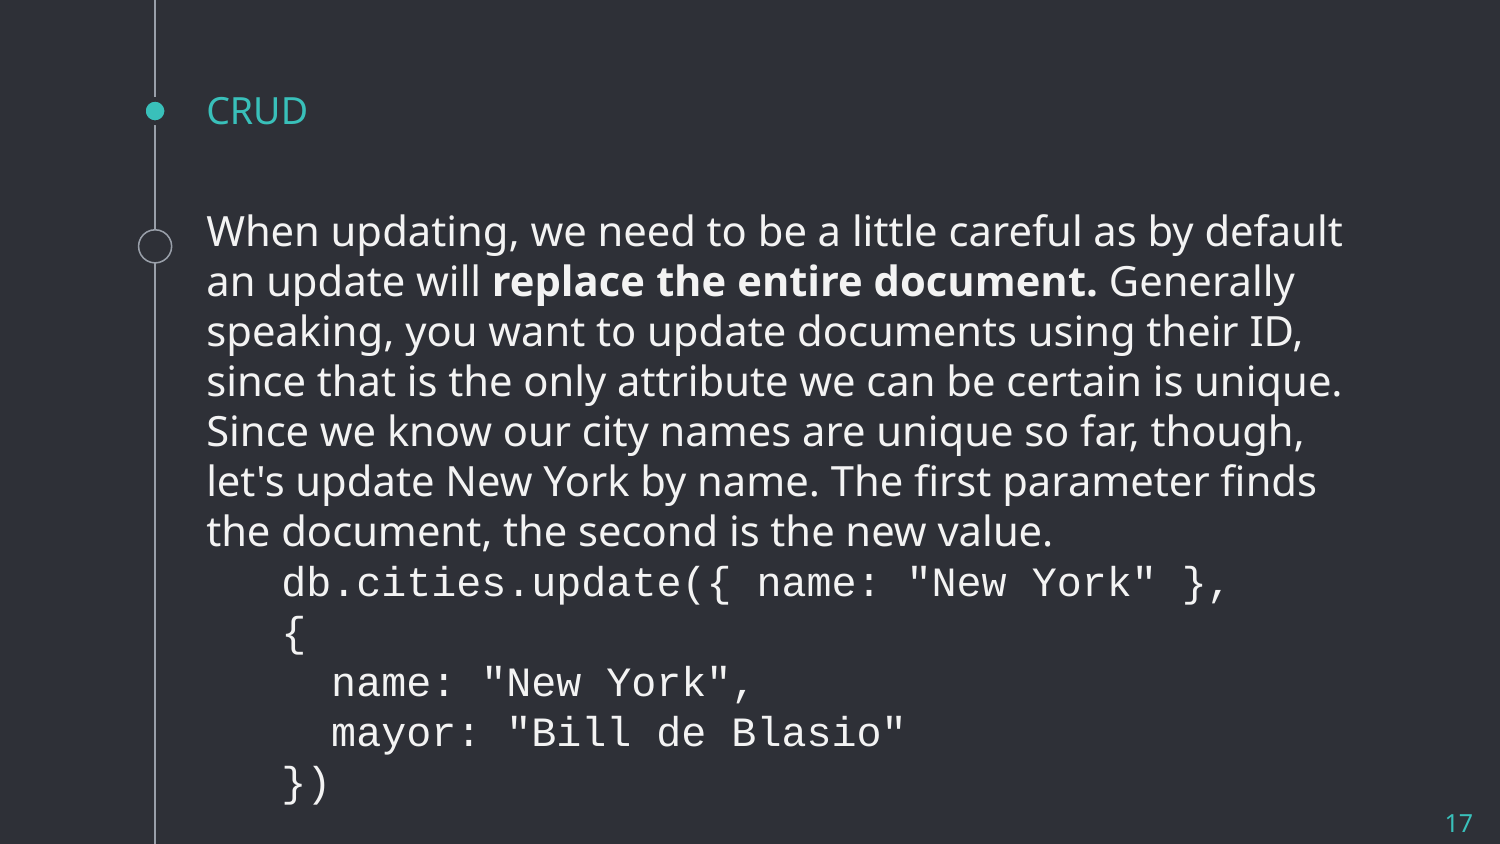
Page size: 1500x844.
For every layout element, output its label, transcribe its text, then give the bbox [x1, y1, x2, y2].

title CRUD [191, 90, 1317, 147]
slide_number 17 [1398, 792, 1489, 844]
list When updating, we need to be a little careful as by default an update will replace the entire document. Generally speaking, you want to update documents using their ID, since that is the only attribute we can be certain is unique. Since we know our city names are unique so far, though, let's update New York by name. The first parameter finds the document, the second is the new value. db.cities.update({ name: "New York" }, { name: "New York", mayor: "Bill de Blasio" }) [191, 189, 1399, 802]
